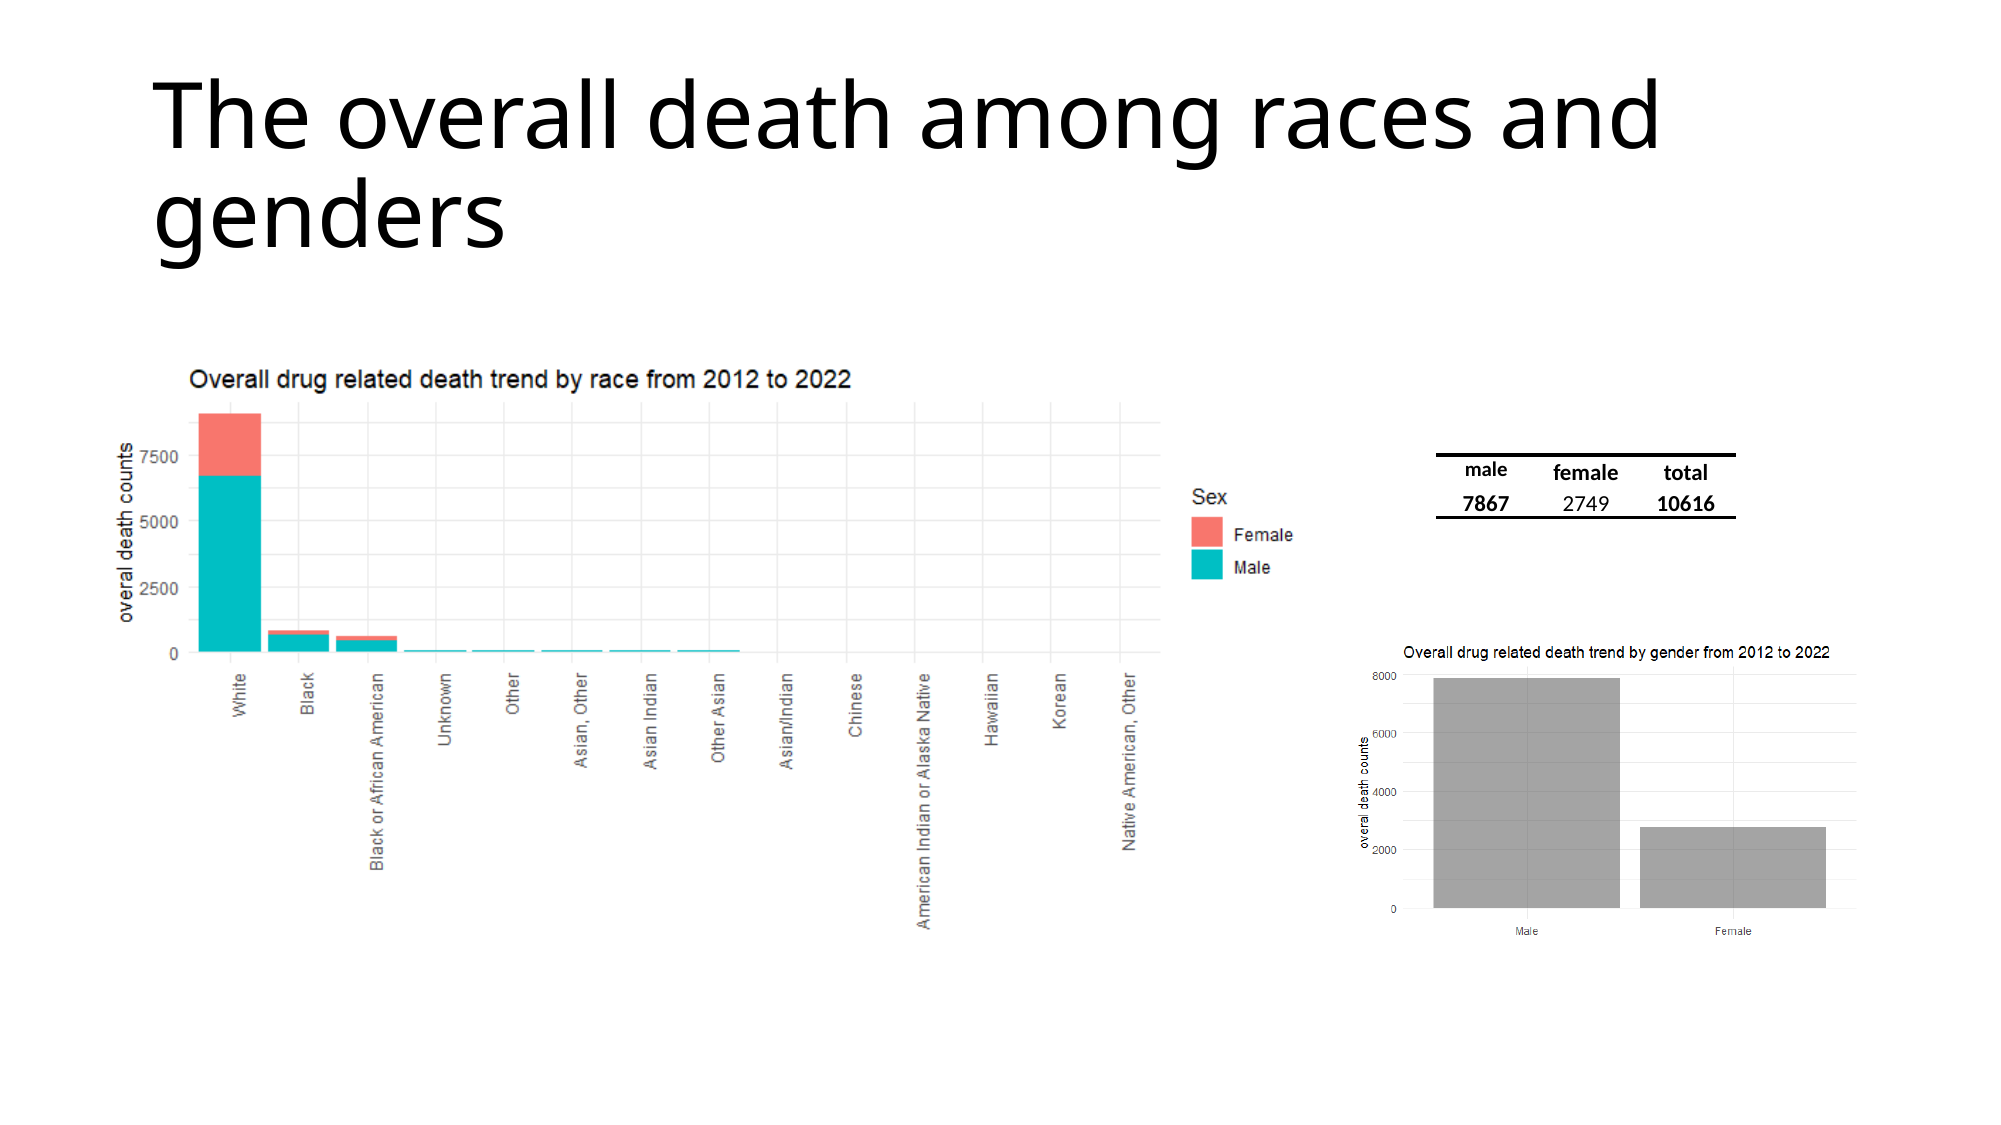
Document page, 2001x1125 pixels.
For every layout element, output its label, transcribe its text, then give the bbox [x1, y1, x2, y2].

picture [1350, 638, 1863, 958]
table_cell 7867 [1436, 486, 1536, 516]
picture [104, 357, 1315, 965]
title The overall death among races and genders [137, 59, 1863, 278]
table_cell 2749 [1536, 486, 1636, 516]
table_header total [1636, 457, 1736, 486]
table_header male [1436, 457, 1536, 486]
table_header female [1536, 457, 1636, 486]
table_cell 10616 [1636, 486, 1736, 516]
